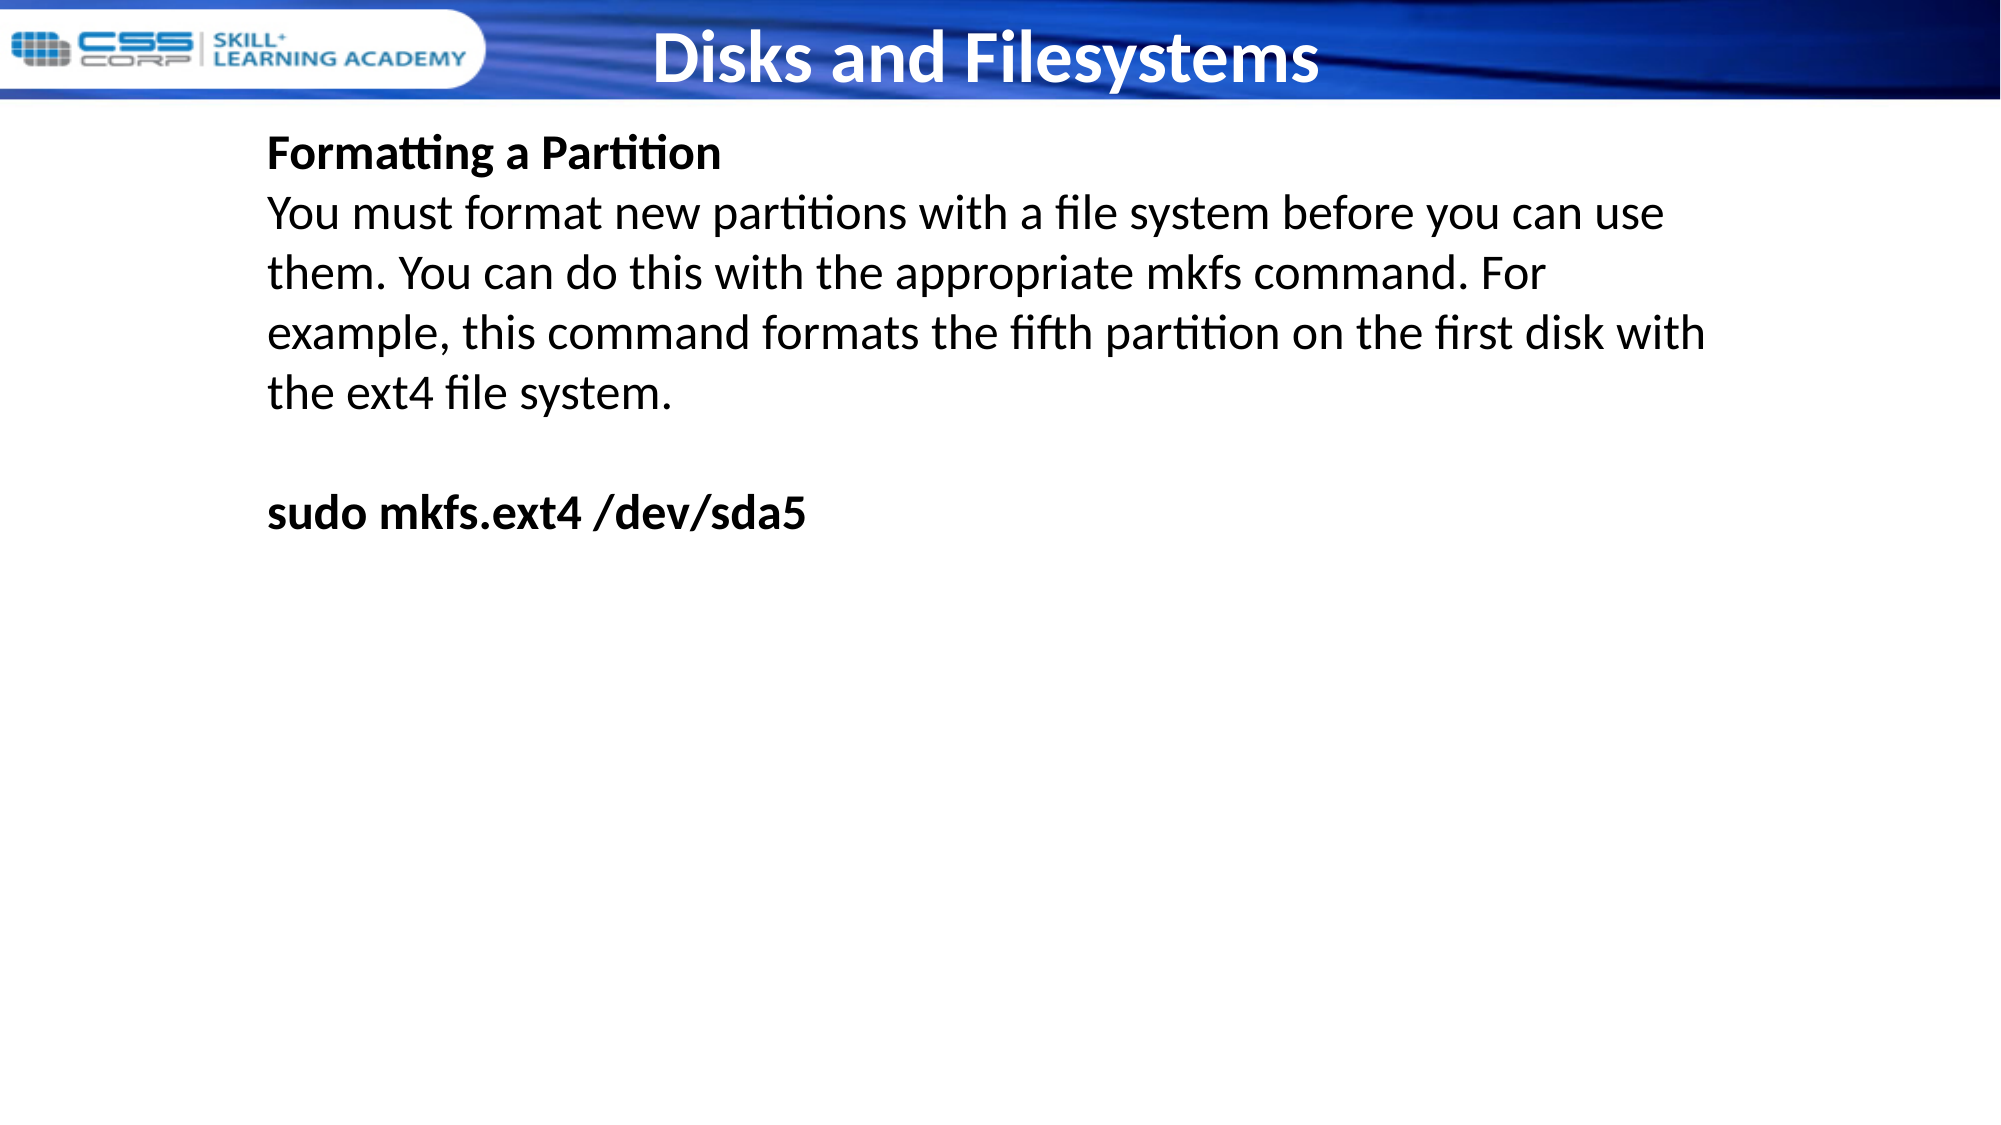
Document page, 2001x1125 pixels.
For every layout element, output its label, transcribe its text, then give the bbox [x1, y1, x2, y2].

text_box Formatting a Partition You must format new partitions with a file system before you can use them. You can do this with the appropriate mkfs command. For example, this command formats the fifth partition on the first disk with the ext4 file system. sudo mkfs.ext4 /dev/sda5 [252, 112, 1753, 548]
picture [0, 0, 2001, 1125]
text_box Disks and Filesystems [637, 0, 1750, 100]
